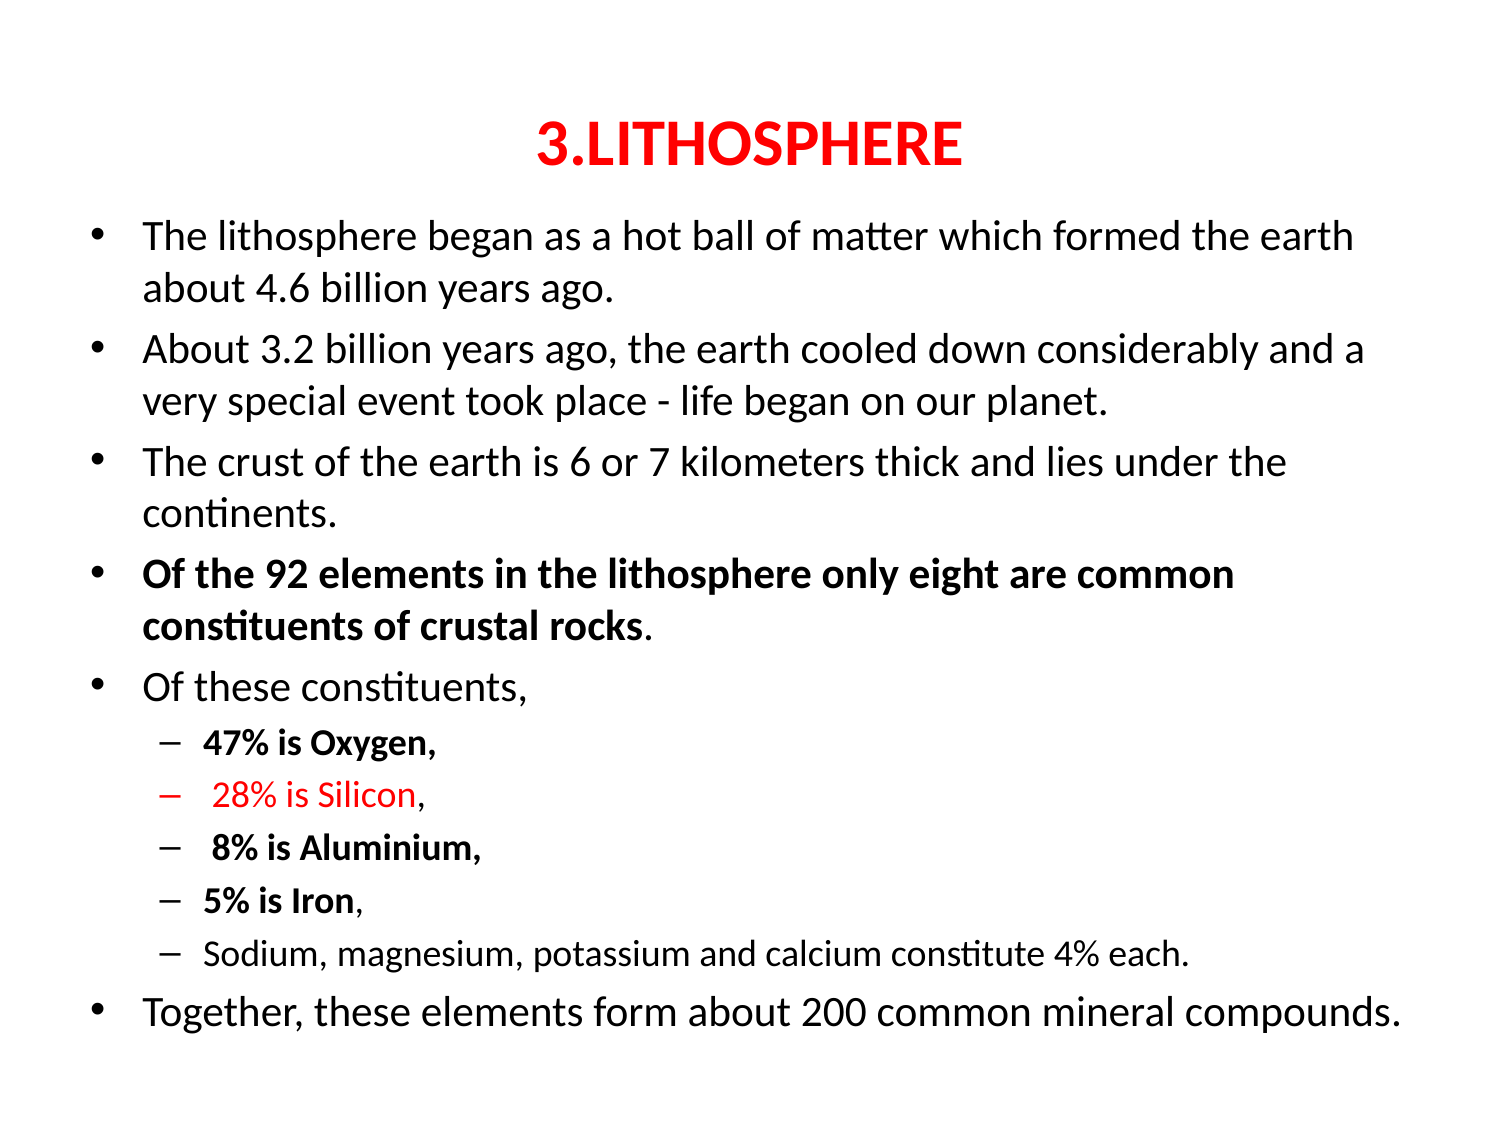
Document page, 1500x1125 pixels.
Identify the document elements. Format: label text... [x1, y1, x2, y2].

title 3.LITHOSPHERE [75, 45, 1425, 200]
list The lithosphere began as a hot ball of matter which formed the earth about 4.6 billion years ago. About 3.2 billion years ago, the earth cooled down considerably and a very special event took place - life began on our planet. The crust of the earth is 6 or 7 kilometers thick and lies under the continents. Of the 92 elements in the lithosphere only eight are common constituents of crustal rocks. Of these constituents, 47% is Oxygen, 28% is Silicon, 8% is Aluminium, 5% is Iron, Sodium, magnesium, potassium and calcium constitute 4% each. Together, these elements form about 200 common mineral compounds. [75, 200, 1425, 1075]
